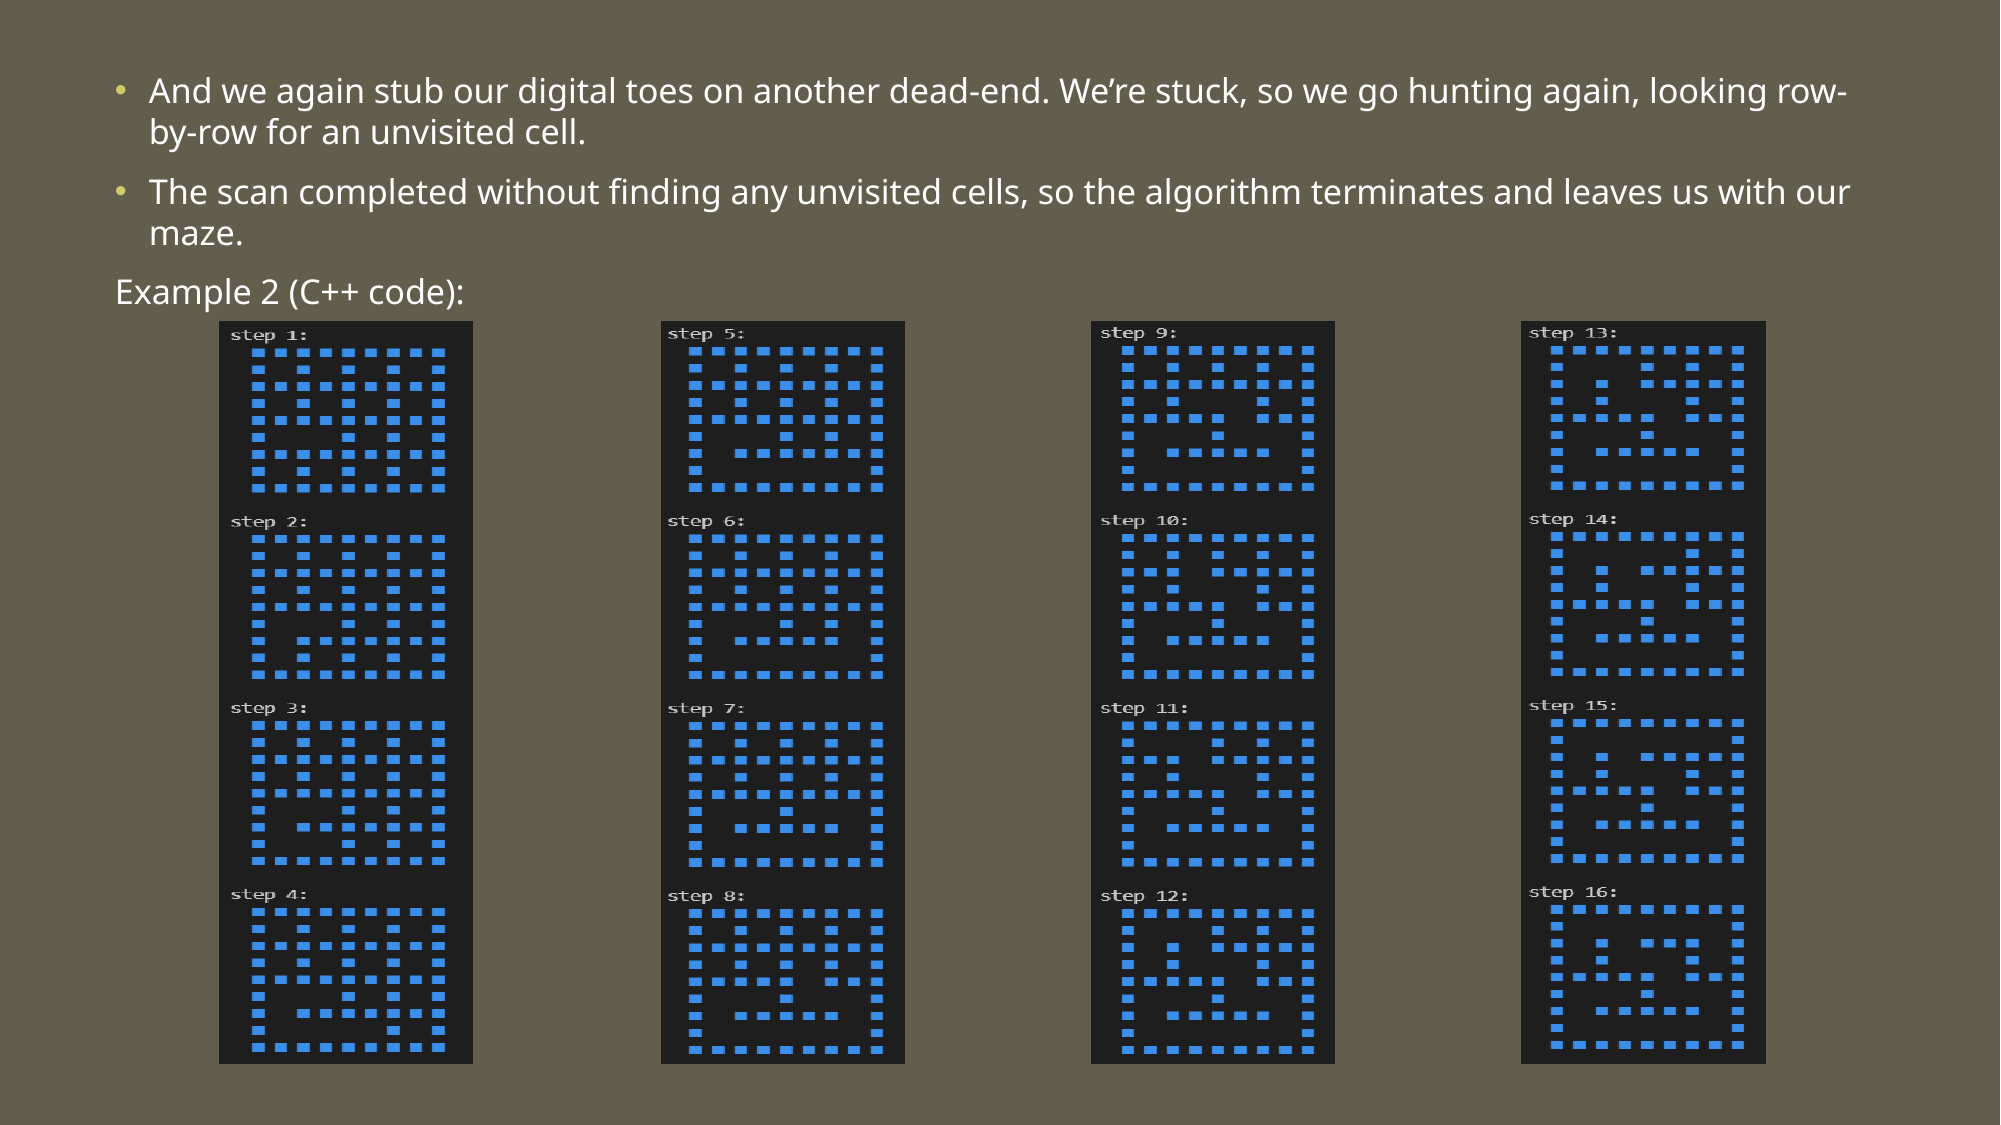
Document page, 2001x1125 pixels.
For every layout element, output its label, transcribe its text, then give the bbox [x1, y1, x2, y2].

picture [1090, 321, 1335, 1064]
list And we again stub our digital toes on another dead-end. We’re stuck, so we go hunting again, looking row-by-row for an unvisited cell. The scan completed without finding any unvisited cells, so the algorithm terminates and leaves us with our maze. Example 2 (C++ code): [99, 61, 1900, 322]
picture [1521, 321, 1766, 1064]
picture [219, 321, 473, 1064]
picture [661, 321, 905, 1064]
